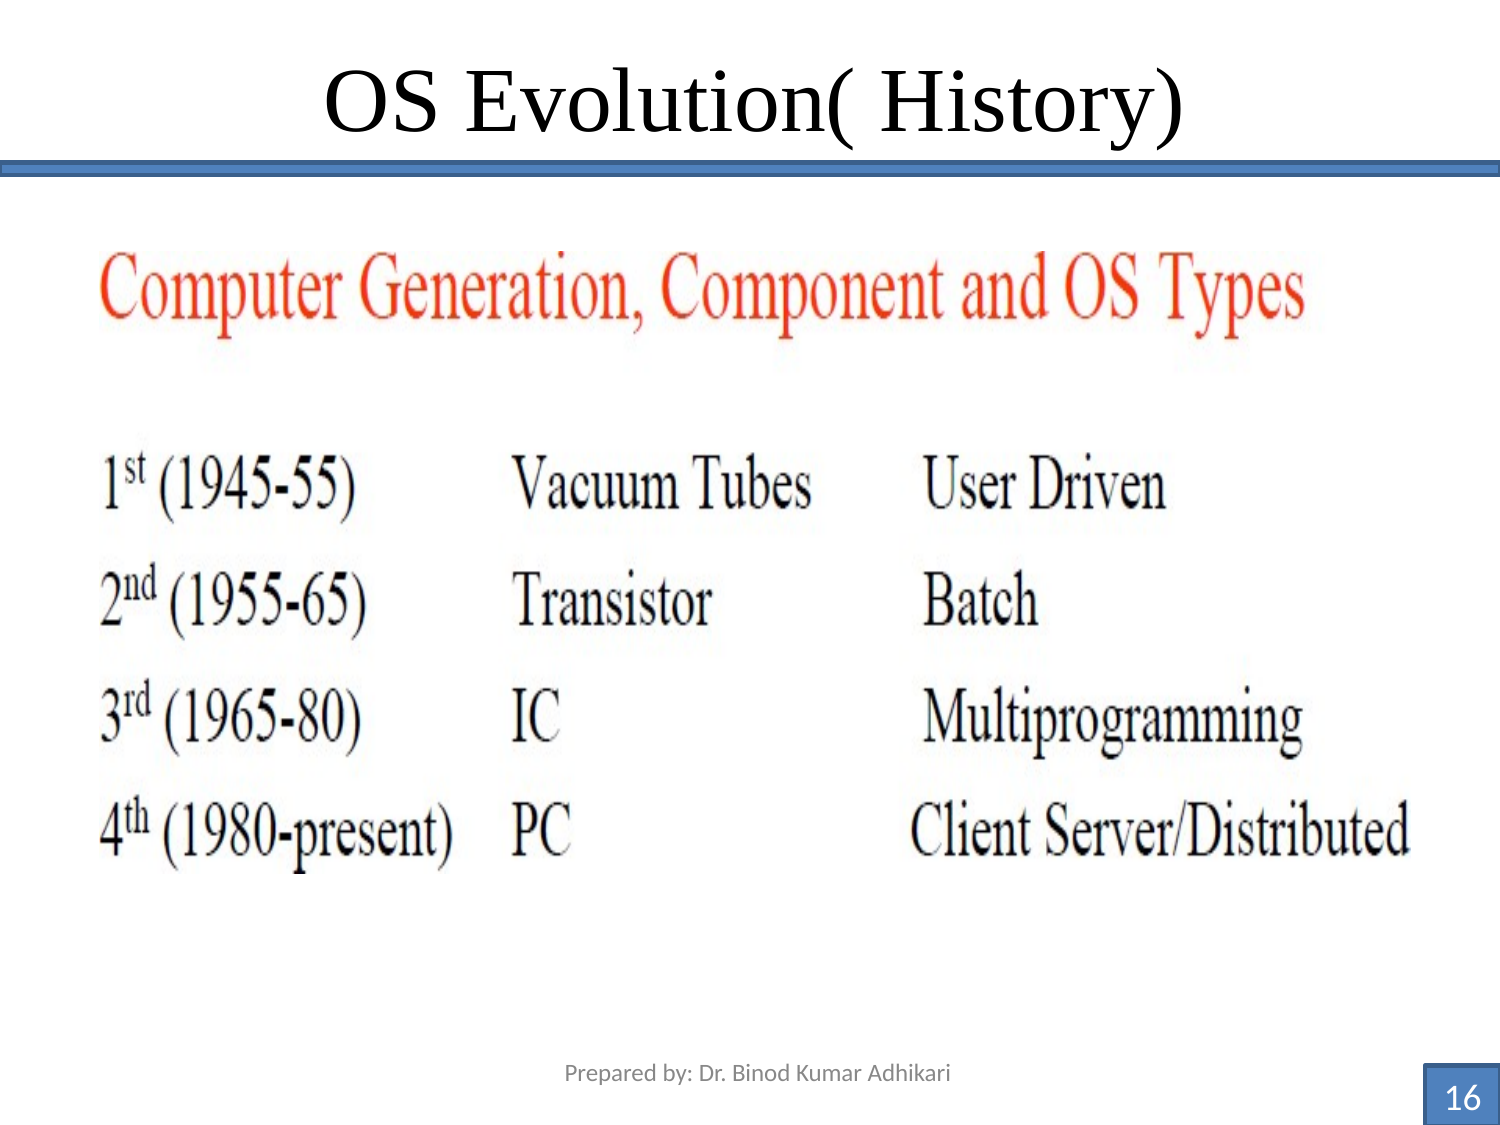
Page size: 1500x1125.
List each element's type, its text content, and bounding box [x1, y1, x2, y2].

title OS Evolution( History) [321, 37, 1188, 228]
picture [98, 251, 1411, 874]
footer Prepared by: Dr. Binod Kumar Adhikari [562, 1060, 959, 1125]
